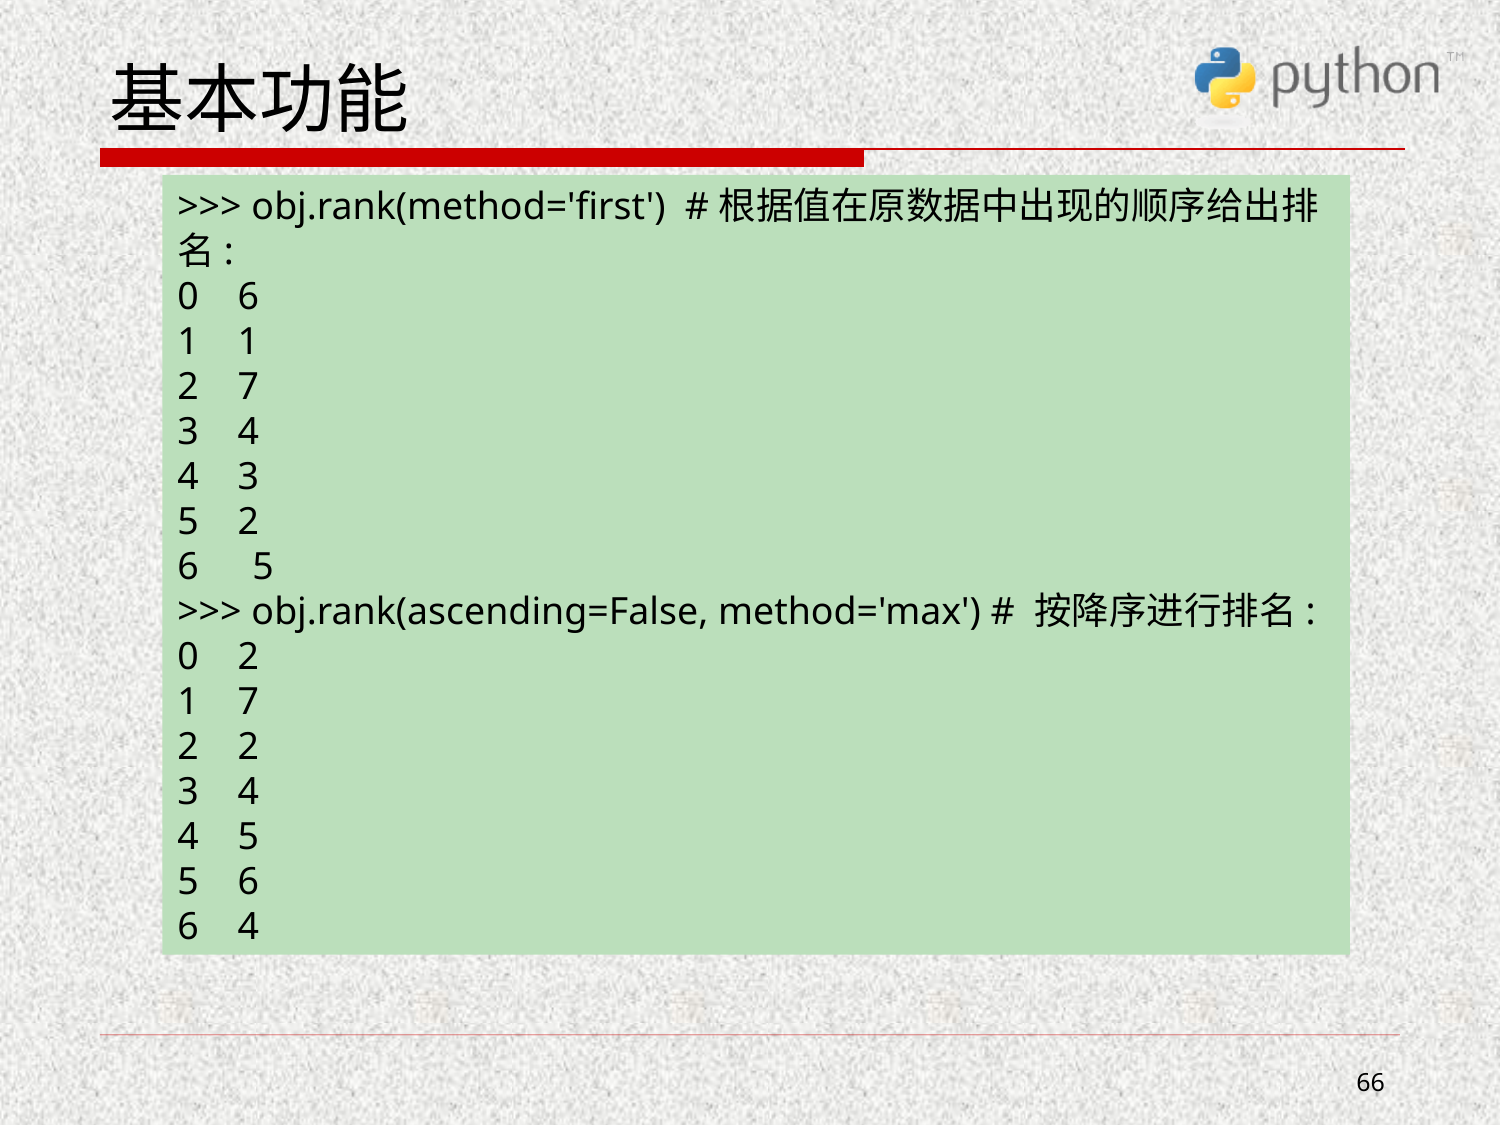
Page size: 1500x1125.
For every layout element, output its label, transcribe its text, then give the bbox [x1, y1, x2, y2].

slide_number 66 [1074, 1058, 1401, 1103]
list [92, 172, 1406, 1038]
picture [0, 0, 1500, 1125]
title 基本功能 [94, 50, 1407, 149]
text_box >>> obj.rank(method='first') #根据值在原数据中出现的顺序给出排名: 0 6 1 1 2 7 3 4 4 3 5 2 5 >>> obj.rank(ascending=False, method='max') # 按降序进行排名: 0 2 1 7 2 2 3 4 4 5 5 6 6 4 [162, 174, 1350, 955]
